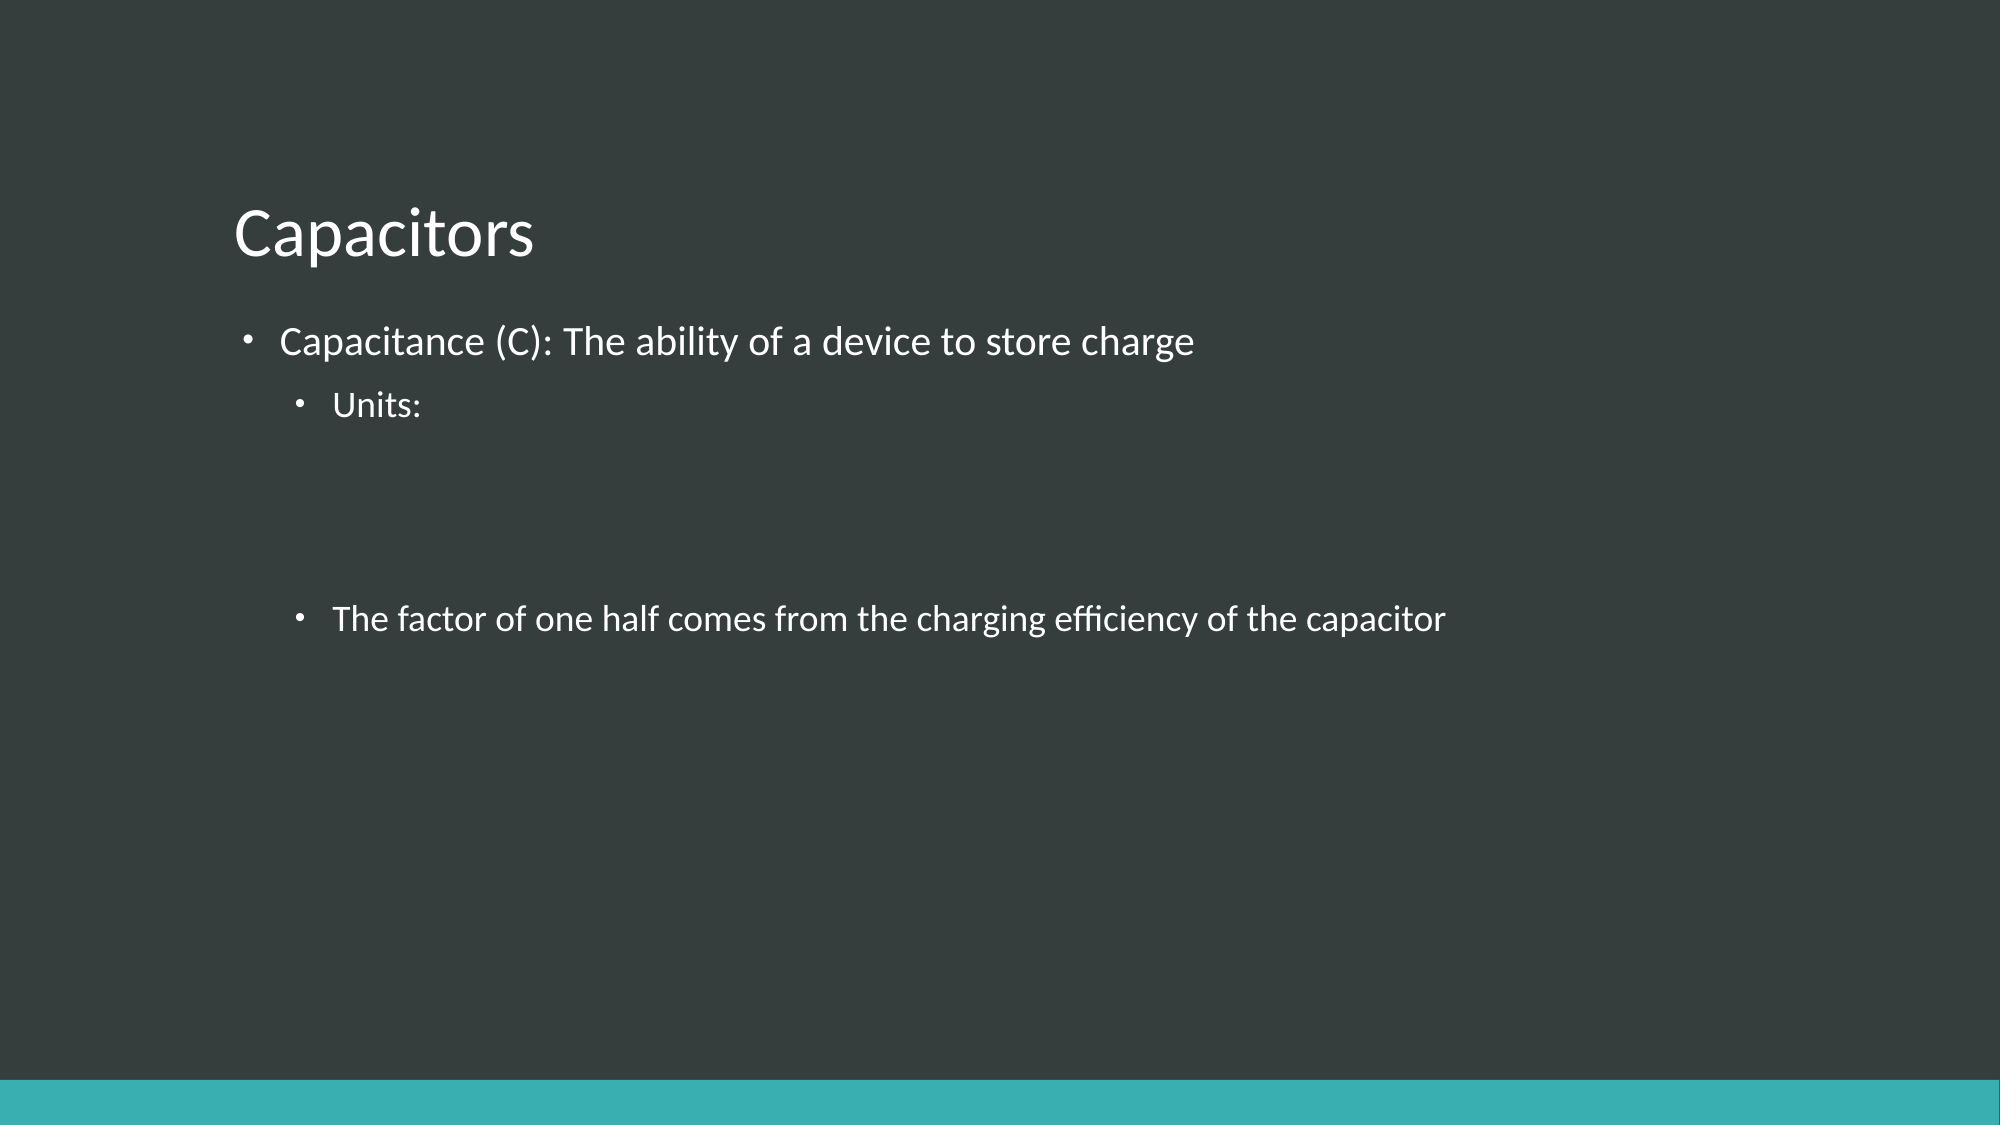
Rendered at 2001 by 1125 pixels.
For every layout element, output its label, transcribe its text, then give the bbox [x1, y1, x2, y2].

title Capacitors [219, 76, 1780, 279]
